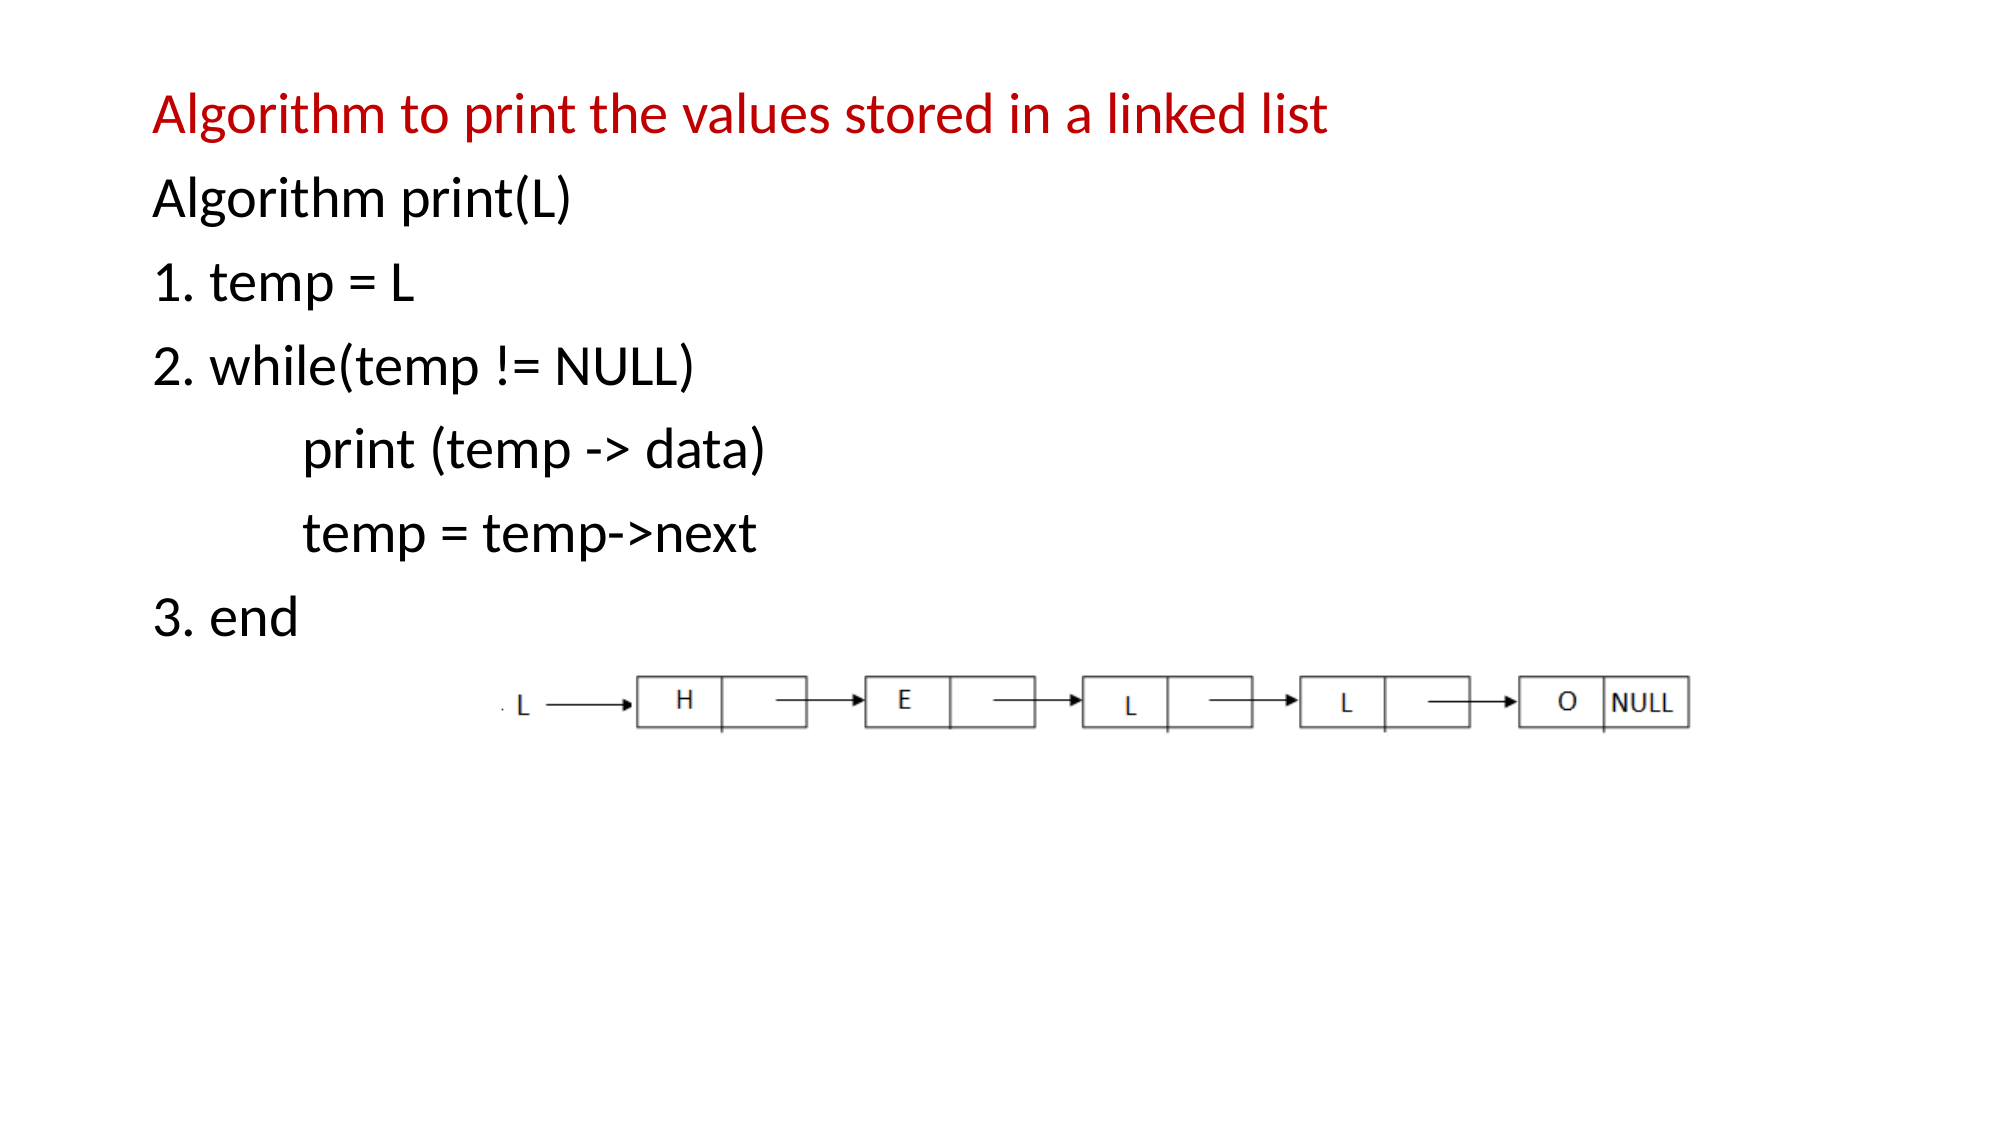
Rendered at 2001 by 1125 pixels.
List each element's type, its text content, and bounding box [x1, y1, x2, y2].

list Algorithm to print the values stored in a linked list Algorithm print(L) 1. temp = L 2. while(temp != NULL) print (temp -> data) temp = temp->next 3. end [137, 75, 1863, 1014]
picture [491, 646, 1714, 750]
